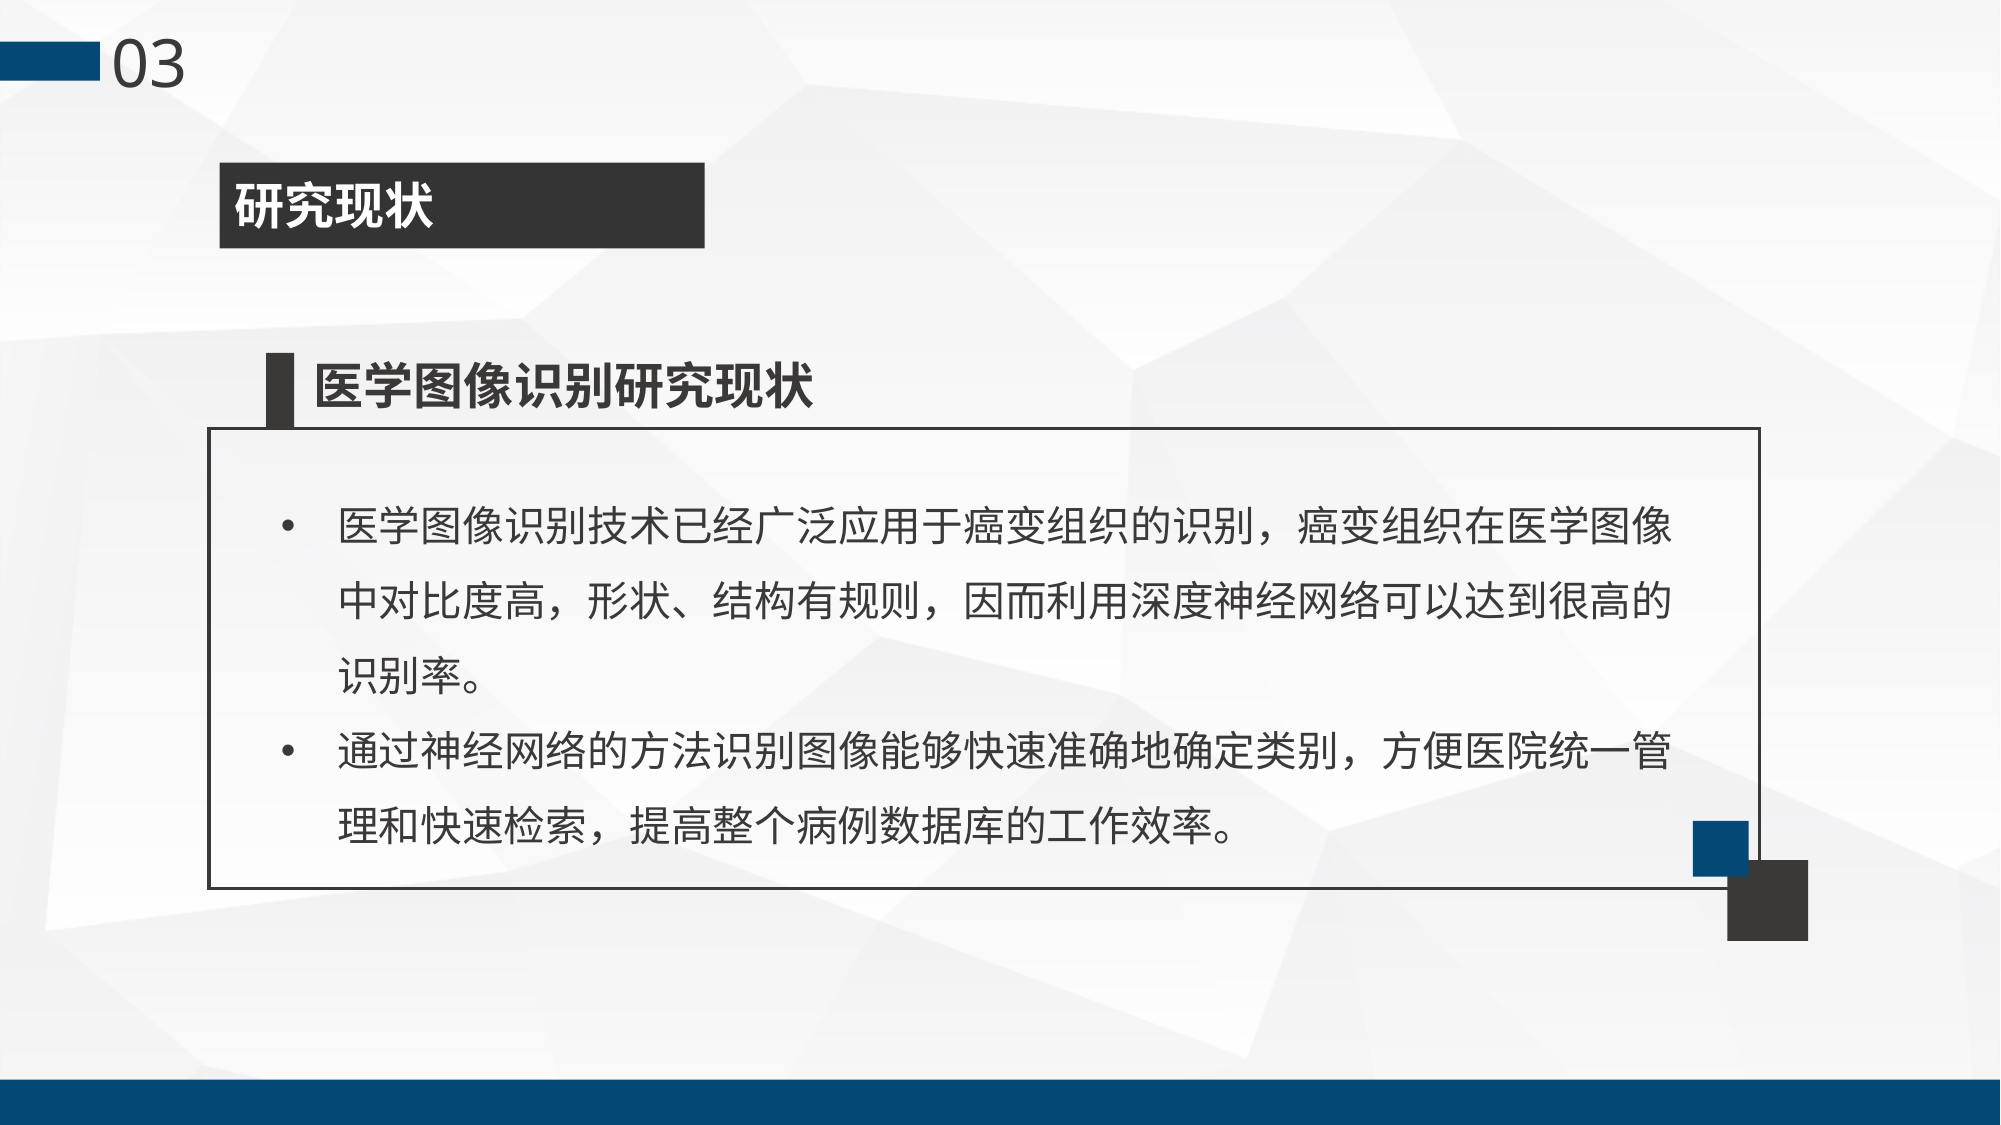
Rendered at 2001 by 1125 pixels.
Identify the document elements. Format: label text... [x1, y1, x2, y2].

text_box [219, 162, 705, 249]
text_box [0, 41, 90, 82]
picture [0, 0, 2001, 1125]
text_box 03 [90, 13, 210, 109]
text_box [209, 352, 1809, 941]
text_box [0, 1079, 2000, 1125]
text_box 医学图像识别研究现状 [299, 346, 893, 352]
